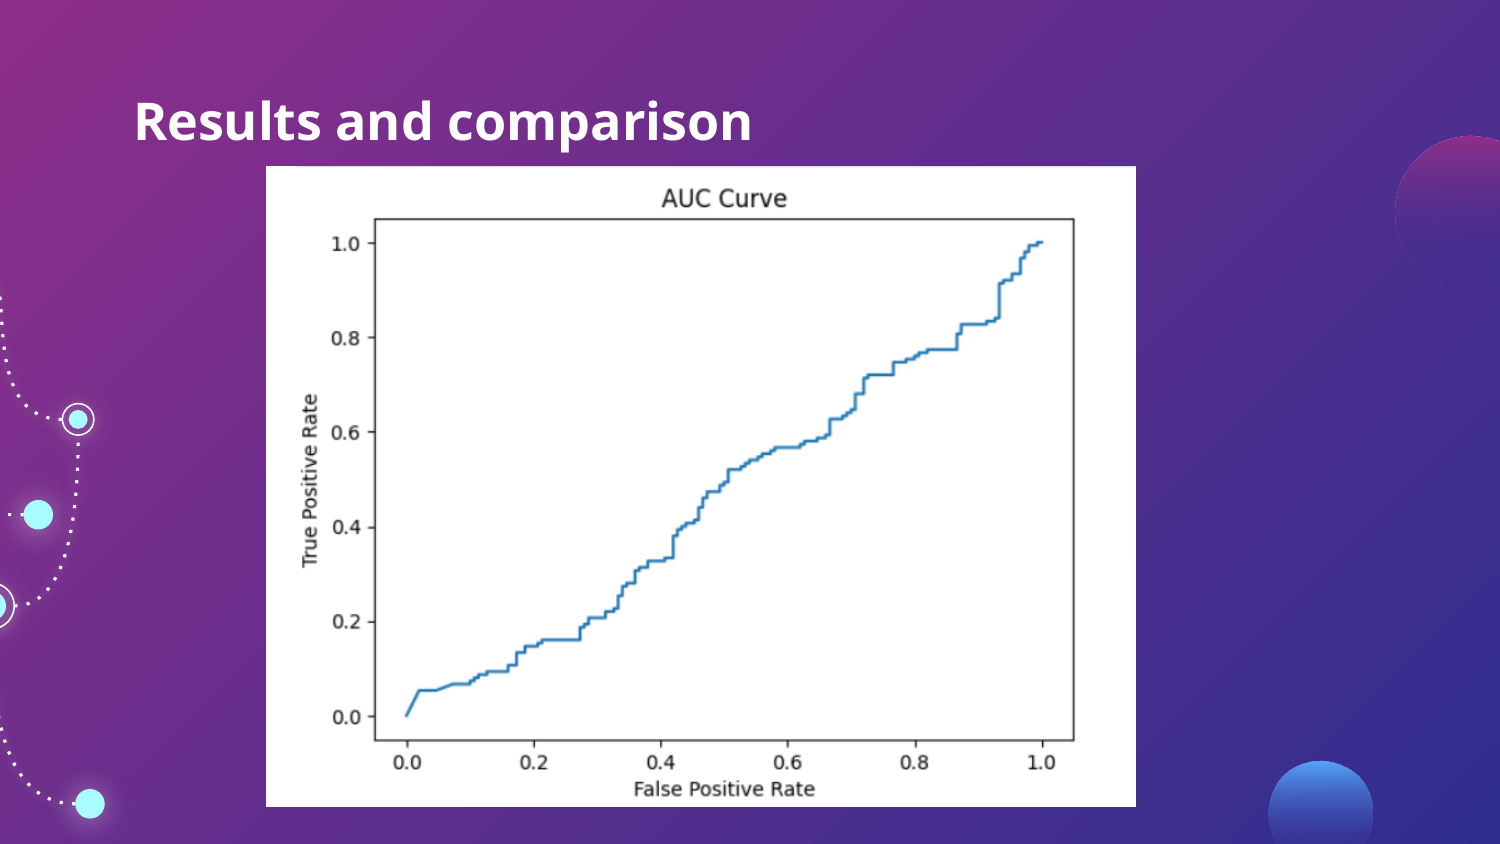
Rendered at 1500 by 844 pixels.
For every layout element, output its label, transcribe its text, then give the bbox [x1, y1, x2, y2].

title Results and comparison [118, 72, 1382, 167]
picture [266, 166, 1136, 808]
